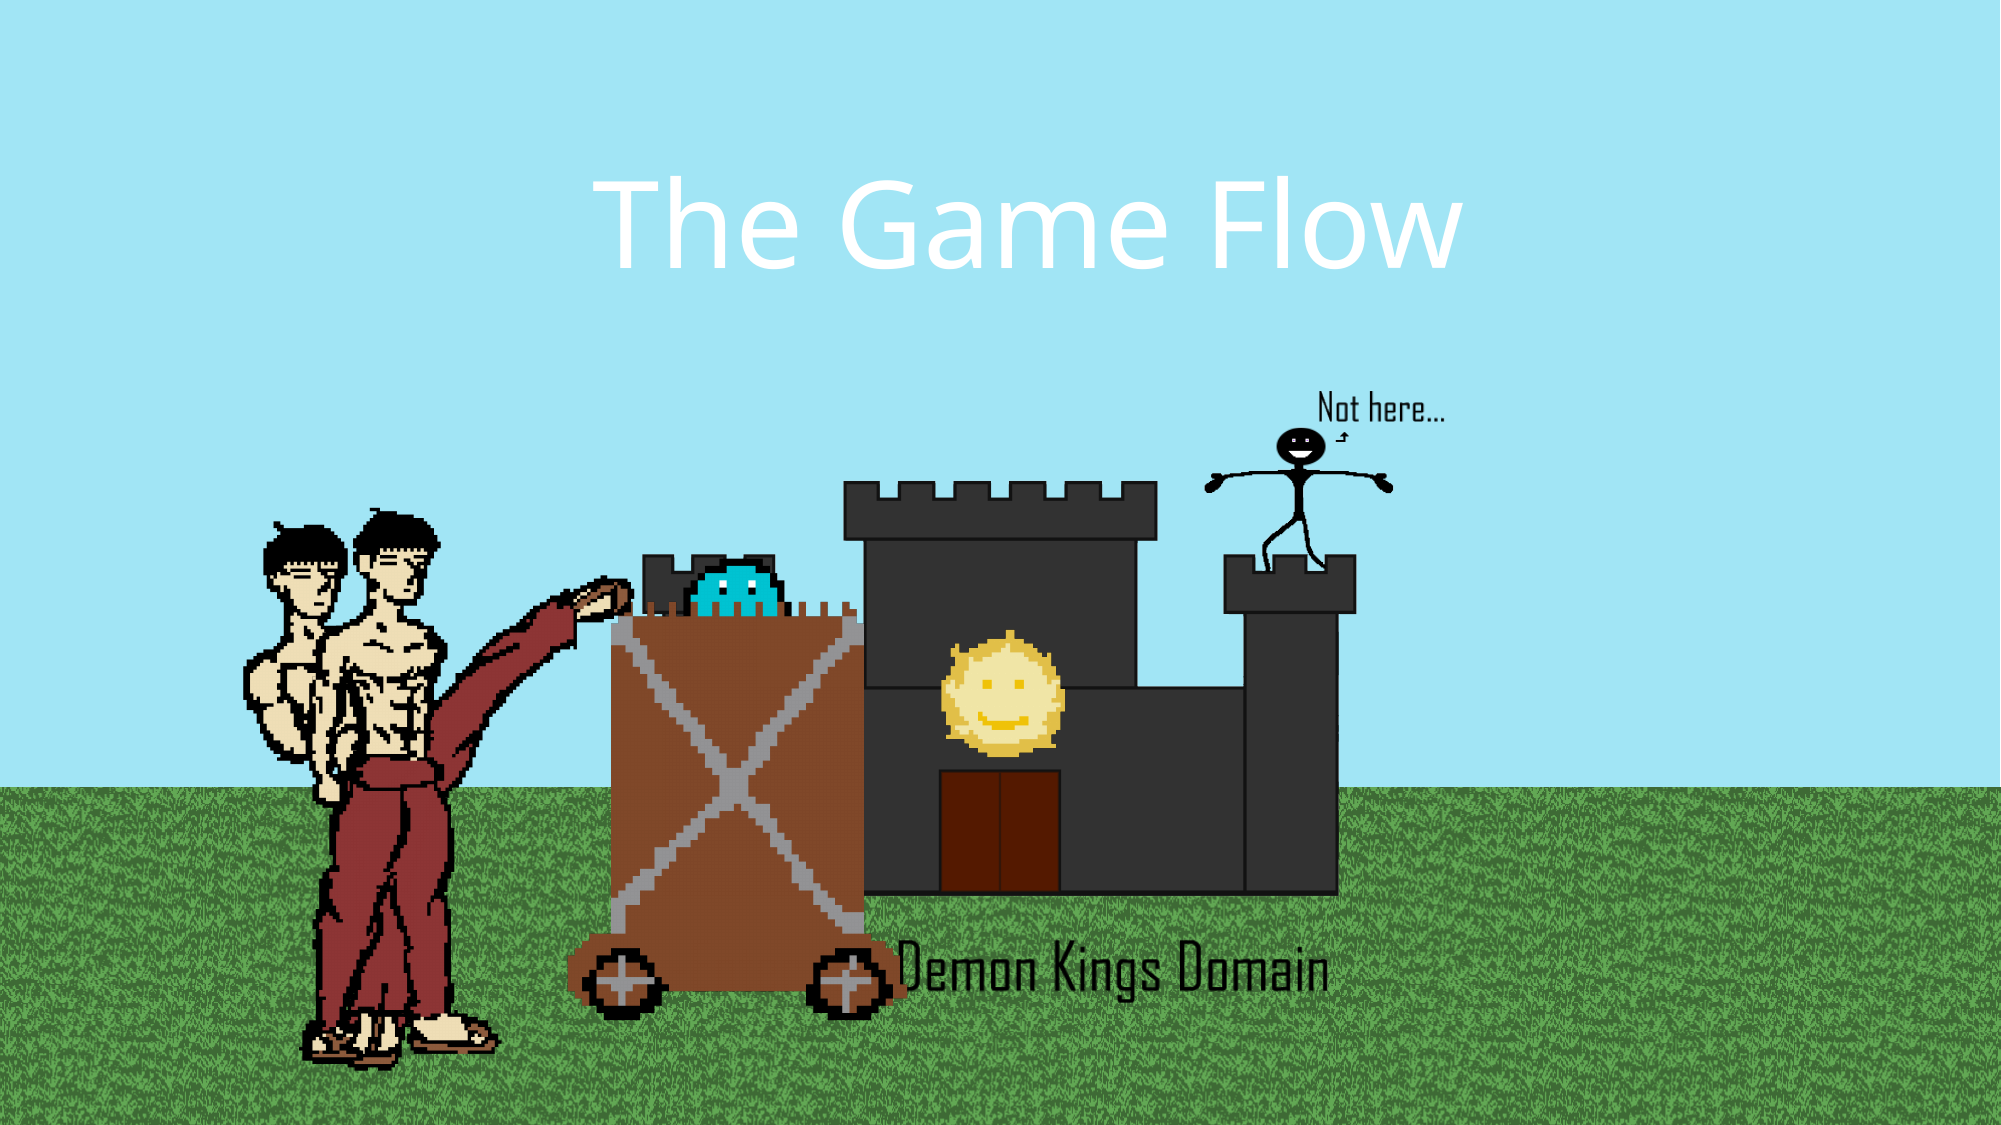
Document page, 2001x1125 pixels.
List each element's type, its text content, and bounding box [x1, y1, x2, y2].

picture [0, 189, 2001, 1125]
text_box The Game Flow [279, 156, 1780, 303]
